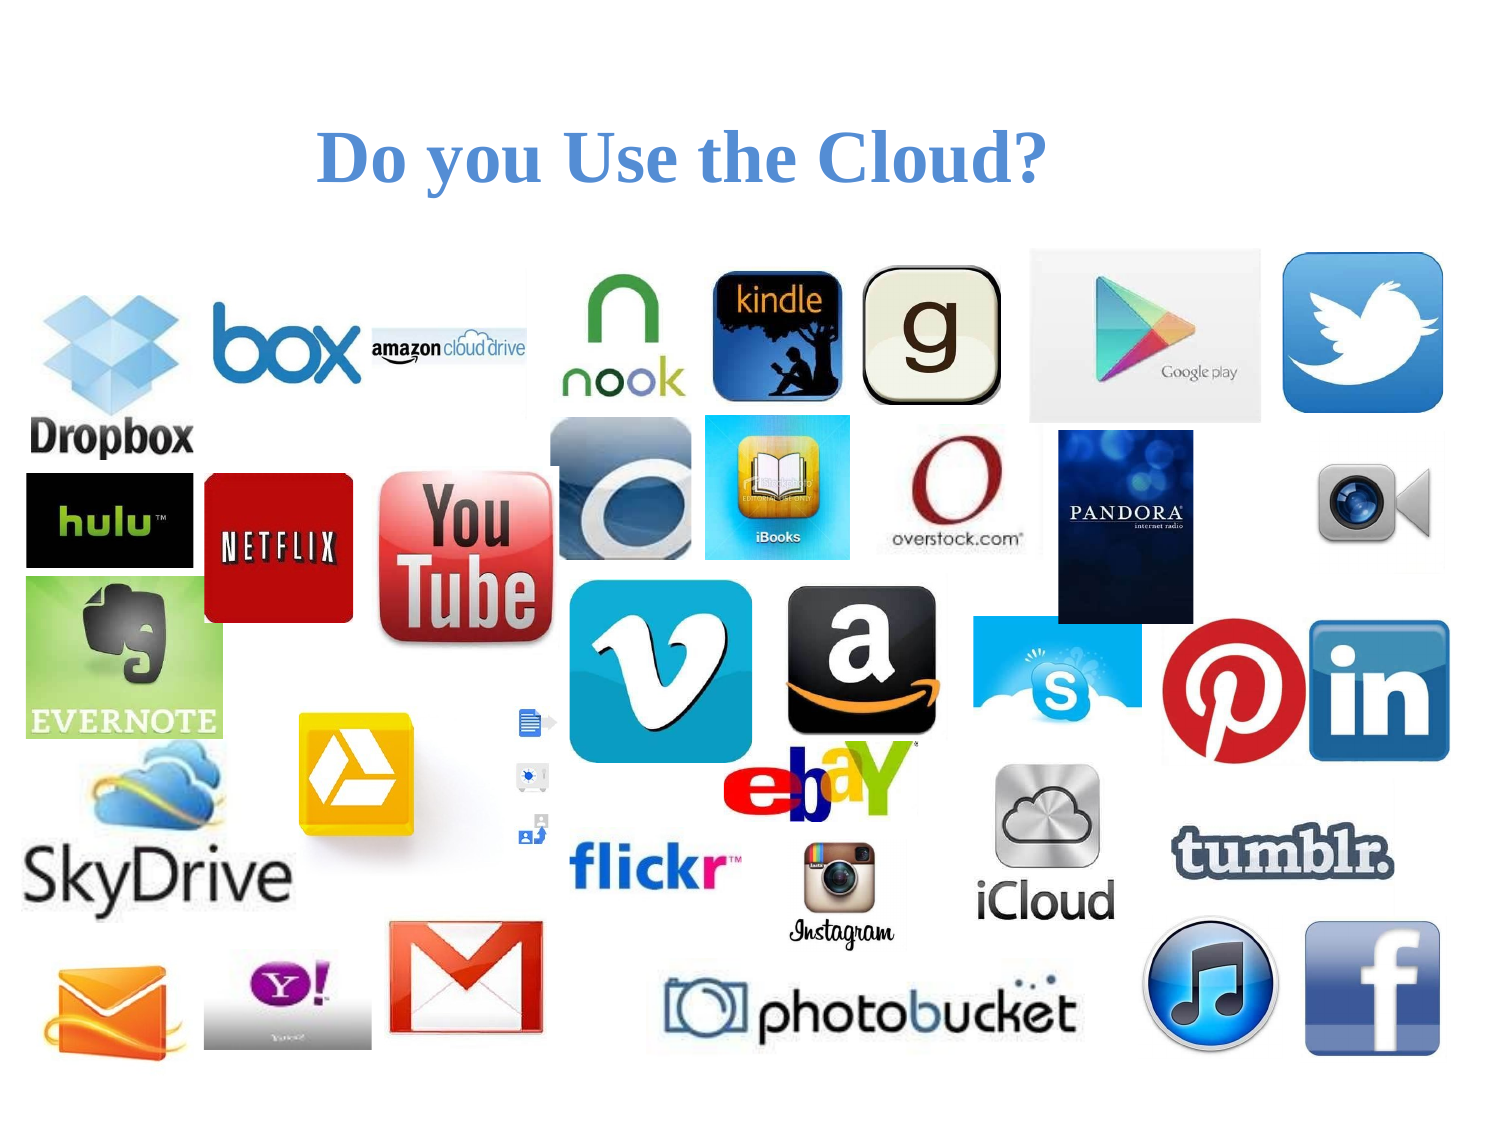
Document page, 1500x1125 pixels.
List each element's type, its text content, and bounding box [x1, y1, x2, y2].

text_box [973, 616, 1142, 729]
text_box [787, 839, 907, 952]
text_box [569, 827, 742, 902]
text_box [371, 268, 527, 420]
text_box [1161, 617, 1451, 766]
text_box [31, 295, 194, 460]
text_box [550, 417, 692, 560]
text_box [783, 573, 948, 741]
text_box [1300, 916, 1447, 1063]
text_box [1058, 430, 1194, 625]
text_box [204, 473, 354, 623]
text_box [973, 762, 1116, 922]
text_box [1282, 252, 1444, 413]
text_box [723, 741, 919, 822]
text_box [210, 297, 365, 388]
text_box [21, 735, 297, 923]
text_box [26, 473, 194, 568]
title Do you Use the Cloud? [314, 105, 1053, 296]
text_box [25, 576, 223, 739]
text_box [203, 949, 372, 1050]
text_box [569, 579, 753, 763]
text_box [876, 424, 1044, 560]
text_box [704, 266, 847, 407]
text_box [553, 268, 692, 404]
text_box [36, 960, 194, 1076]
text_box [862, 265, 1001, 405]
text_box [1029, 248, 1262, 423]
text_box [384, 907, 547, 1049]
text_box [371, 466, 560, 655]
text_box [646, 958, 1085, 1057]
text_box [705, 415, 850, 560]
text_box [1171, 778, 1395, 946]
text_box [1310, 431, 1445, 574]
text_box [1138, 915, 1283, 1059]
text_box [298, 706, 560, 876]
